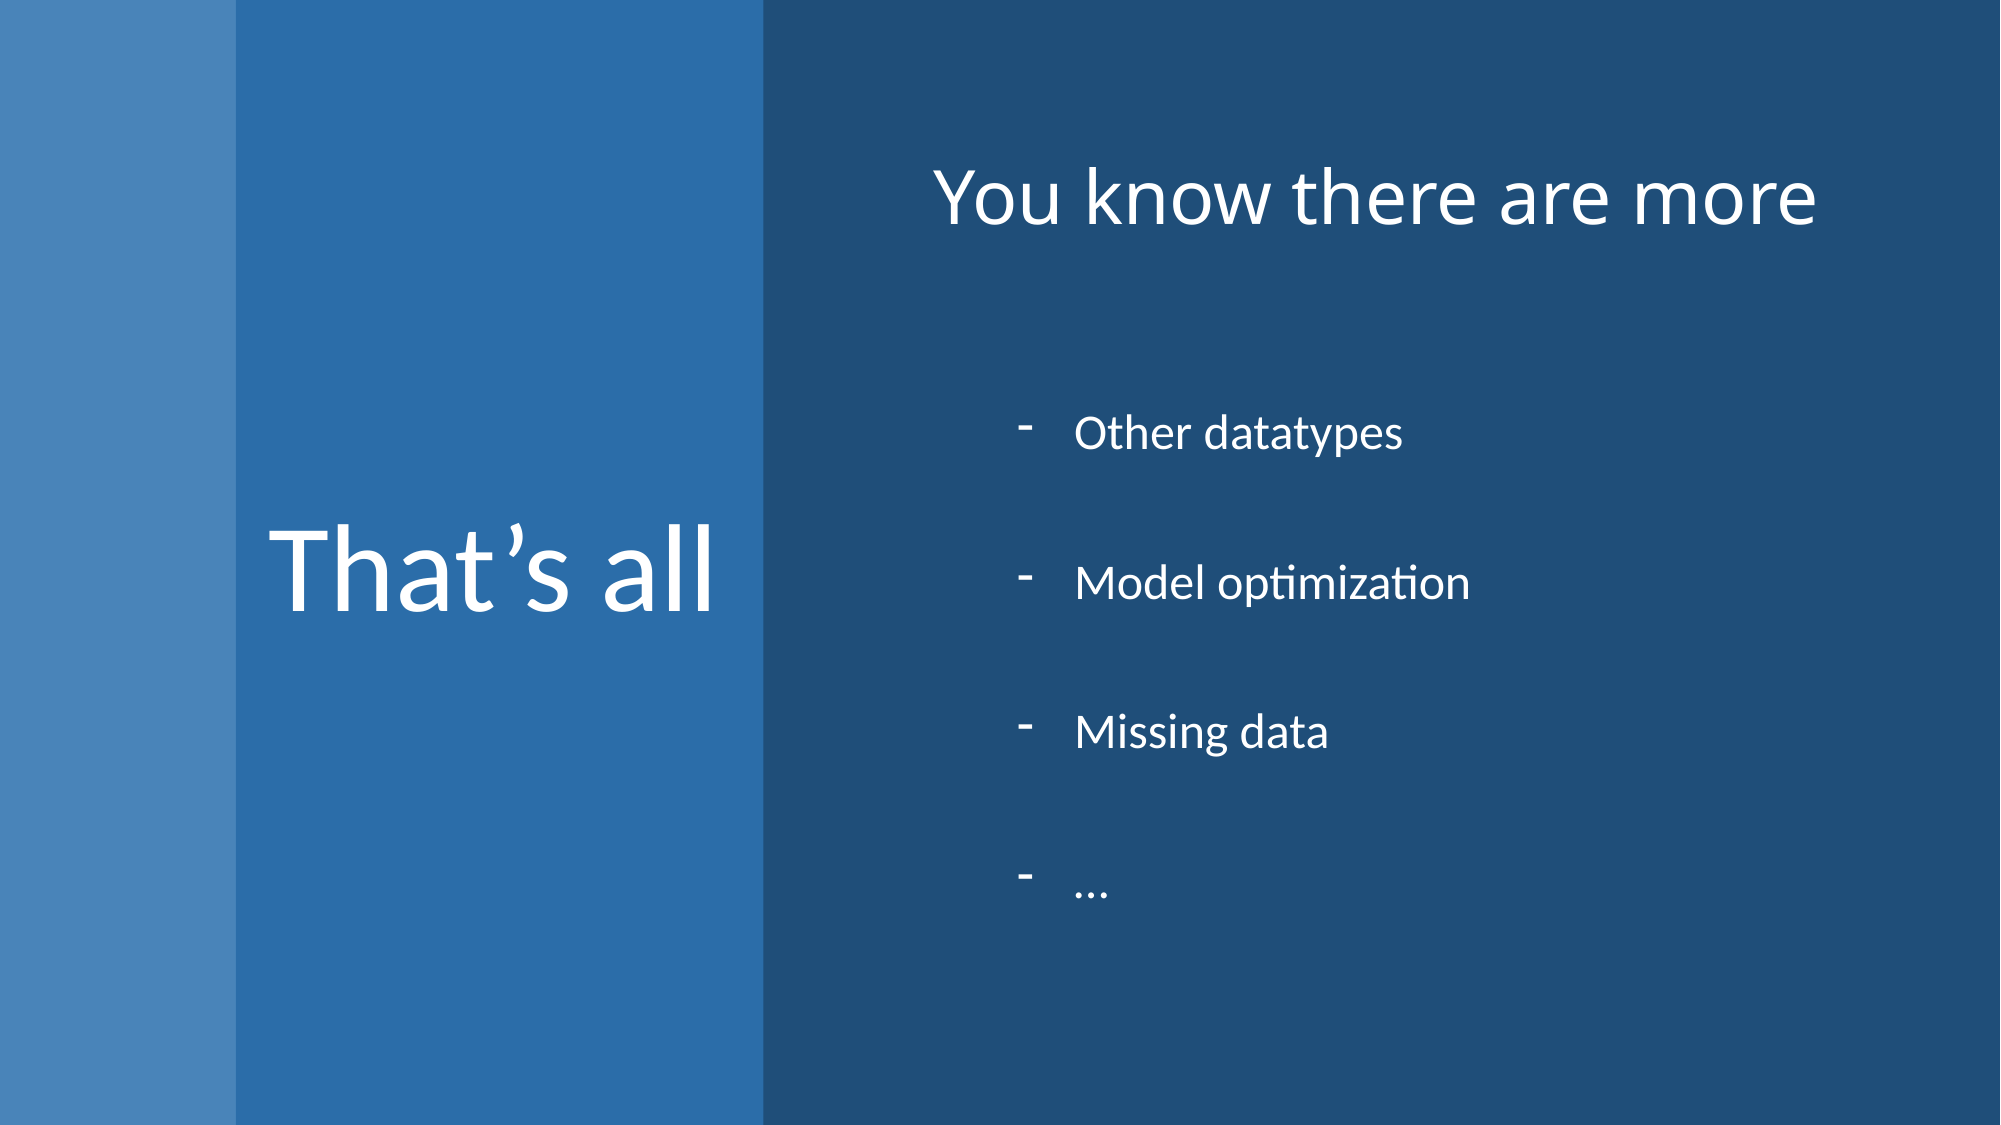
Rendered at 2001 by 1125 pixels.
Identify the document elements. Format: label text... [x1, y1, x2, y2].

text_box [0, 0, 235, 1125]
text_box You know there are more [918, 118, 1848, 282]
text_box Other datatypes Model optimization Missing data … [1002, 399, 1655, 998]
text_box [764, 0, 2000, 1125]
text_box That’s all [254, 479, 782, 644]
text_box [235, 0, 764, 1125]
